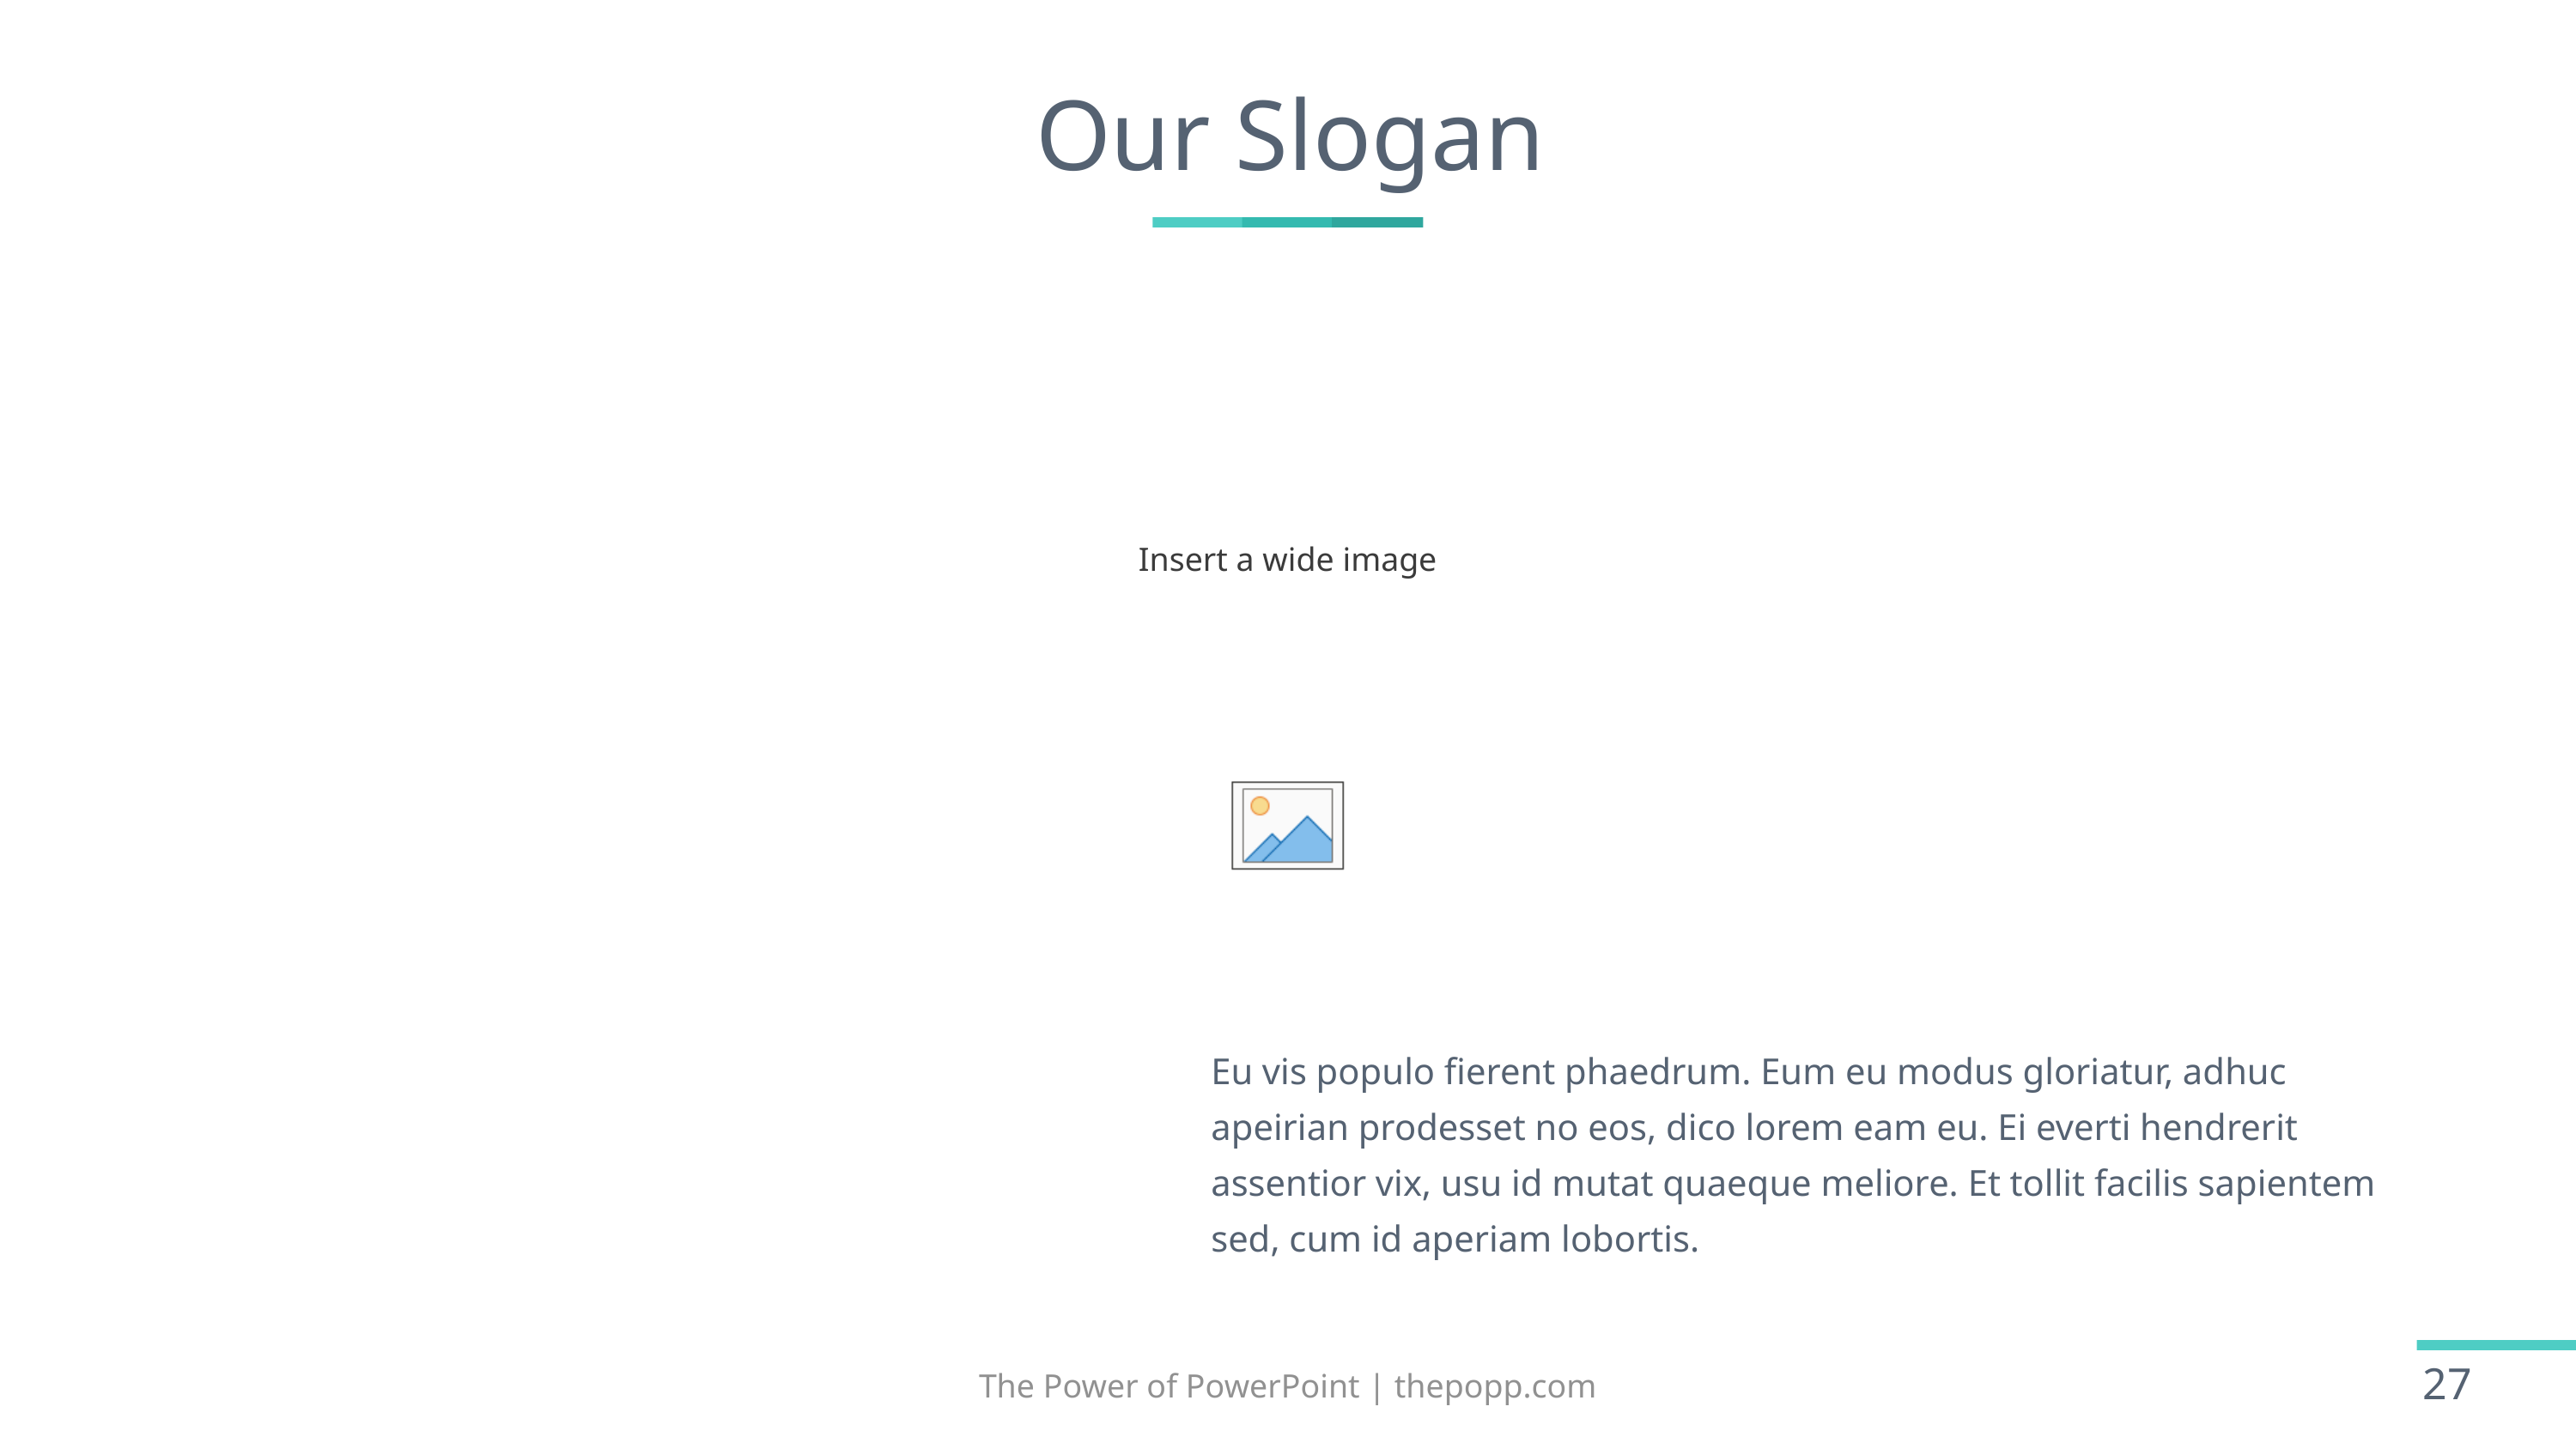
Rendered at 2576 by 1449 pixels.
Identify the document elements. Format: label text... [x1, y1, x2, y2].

slide_number 27 [2409, 1351, 2576, 1421]
title Our Slogan [69, 49, 2512, 230]
picture [0, 378, 2576, 1274]
footer The Power of PowerPoint | thepopp.com [853, 1349, 1723, 1427]
